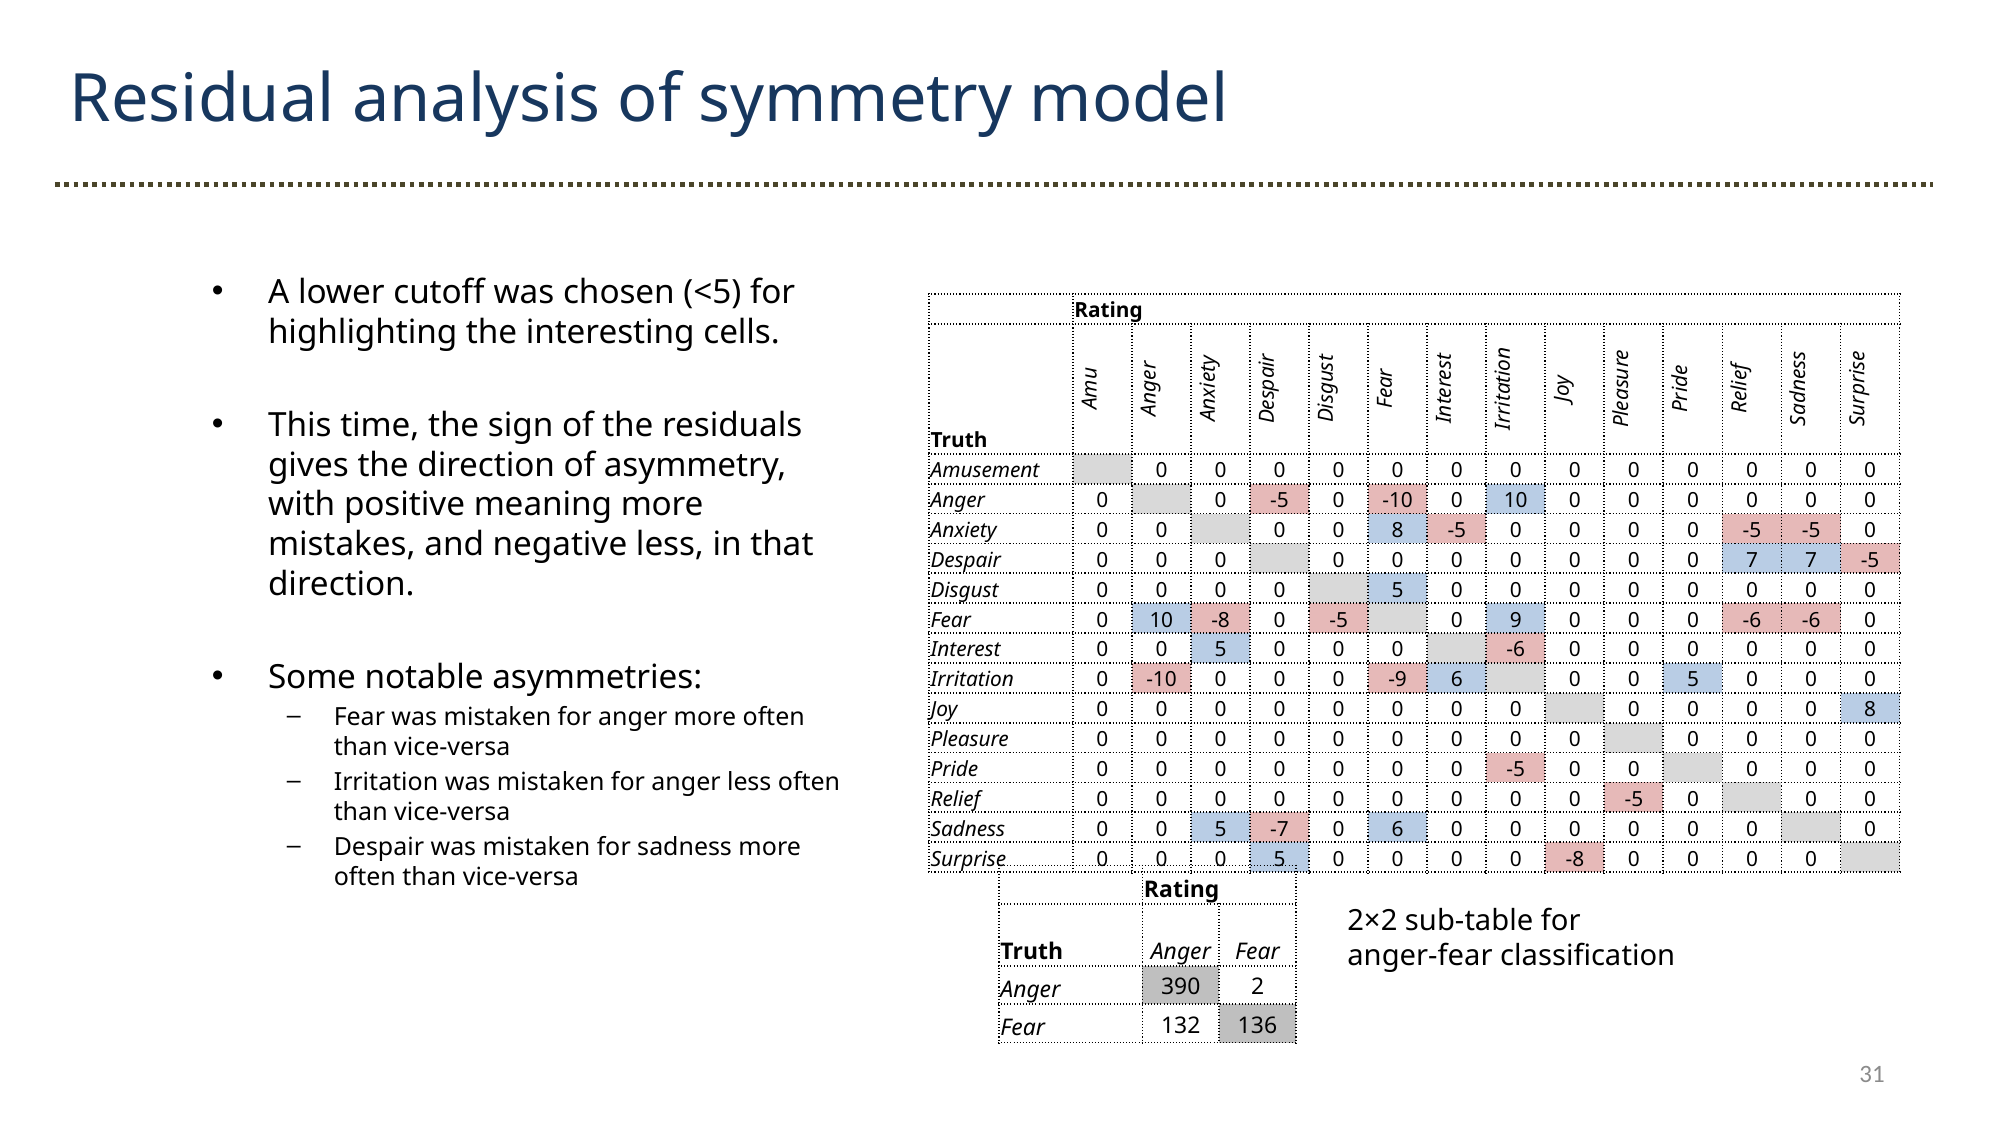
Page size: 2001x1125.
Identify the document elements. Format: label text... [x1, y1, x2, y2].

table_cell 0 [1604, 663, 1663, 693]
table_cell 0 [1368, 782, 1427, 812]
table_cell -6 [1781, 603, 1841, 633]
table_cell Pride [929, 753, 1073, 782]
table_cell 0 [1545, 812, 1604, 842]
table_cell 0 [1309, 693, 1368, 723]
table_cell 0 [1722, 693, 1781, 723]
table_header [929, 294, 1073, 324]
table_cell 0 [1191, 543, 1250, 573]
table_cell 0 [1841, 782, 1900, 812]
table_cell [1841, 842, 1900, 872]
table_cell 9 [1486, 603, 1545, 633]
table_cell 5 [1250, 842, 1309, 872]
table_cell 0 [1309, 484, 1368, 514]
table_cell 0 [1132, 573, 1191, 603]
table_cell 0 [1722, 663, 1781, 693]
table_cell Anxiety [1191, 324, 1250, 454]
table_cell 0 [1604, 514, 1663, 543]
table_cell 0 [1545, 454, 1604, 484]
table_cell 0 [1486, 573, 1545, 603]
table_cell 0 [1841, 454, 1900, 484]
table_cell 0 [1191, 693, 1250, 723]
table_cell Disgust [1309, 324, 1368, 454]
table_cell -6 [1486, 633, 1545, 663]
table_cell Joy [1545, 324, 1604, 454]
table_cell Relief [1722, 324, 1781, 454]
table_cell Disgust [929, 573, 1073, 603]
table_cell [1427, 633, 1486, 663]
table_cell Fear [1219, 904, 1296, 966]
table_cell 0 [1250, 514, 1309, 543]
table_cell -10 [1368, 484, 1427, 514]
table_cell 0 [1841, 723, 1900, 753]
table_cell Irritation [929, 663, 1073, 693]
table_cell 0 [1722, 723, 1781, 753]
table_cell 0 [1427, 723, 1486, 753]
table_cell 0 [1250, 633, 1309, 663]
table_cell 0 [1722, 484, 1781, 514]
table_cell Joy [929, 693, 1073, 723]
table_cell 0 [1841, 633, 1900, 663]
table_cell 0 [1545, 603, 1604, 633]
table_cell -5 [1250, 484, 1309, 514]
table_cell 0 [1073, 782, 1132, 812]
table_cell Fear [999, 1004, 1142, 1043]
table_cell 0 [1781, 484, 1841, 514]
table_cell 0 [1132, 782, 1191, 812]
table_cell 0 [1722, 573, 1781, 603]
table_cell 0 [1427, 753, 1486, 782]
table_cell 0 [1191, 782, 1250, 812]
table_cell 0 [1604, 693, 1663, 723]
table_cell 0 [1073, 484, 1132, 514]
table_cell Anger [1142, 904, 1219, 966]
table_cell Fear [1368, 324, 1427, 454]
table_cell 5 [1191, 633, 1250, 663]
table_cell 7 [1722, 543, 1781, 573]
table_cell 0 [1663, 782, 1722, 812]
table_cell 0 [1132, 812, 1191, 842]
text_box 2×2 sub-table for anger-fear classification [1332, 893, 1691, 1014]
table_cell 0 [1722, 812, 1781, 842]
table_cell 0 [1191, 723, 1250, 753]
table_cell 0 [1663, 842, 1722, 872]
table_cell 0 [1368, 543, 1427, 573]
table_cell Truth [999, 904, 1142, 966]
table_cell 0 [1545, 484, 1604, 514]
table_header Rating [1142, 866, 1296, 904]
table_cell 0 [1722, 842, 1781, 872]
table_cell 7 [1781, 543, 1841, 573]
table_cell 2 [1219, 966, 1296, 1004]
table_header Rating [1073, 294, 1900, 324]
table_cell Amu [1073, 324, 1132, 454]
table_cell 0 [1309, 663, 1368, 693]
table_cell 0 [1486, 514, 1545, 543]
table_cell [1545, 693, 1604, 723]
table_cell 0 [1781, 723, 1841, 753]
table_cell 0 [1545, 543, 1604, 573]
table_cell 0 [1486, 543, 1545, 573]
table_cell 0 [1486, 842, 1545, 872]
table_cell 0 [1604, 484, 1663, 514]
table_cell 0 [1604, 842, 1663, 872]
table_cell 0 [1486, 723, 1545, 753]
table_cell 0 [1073, 753, 1132, 782]
table_cell 0 [1545, 573, 1604, 603]
table_cell 0 [1427, 573, 1486, 603]
table_cell 0 [1663, 723, 1722, 753]
table_cell -5 [1604, 782, 1663, 812]
table_cell 0 [1545, 723, 1604, 753]
text_box Residual analysis of symmetry model [55, 47, 1804, 143]
table_cell 132 [1142, 1004, 1219, 1043]
table_cell Despair [929, 543, 1073, 573]
table_cell 0 [1368, 454, 1427, 484]
table_cell 0 [1781, 842, 1841, 872]
table_cell 0 [1427, 454, 1486, 484]
table_cell -5 [1722, 514, 1781, 543]
table_cell 0 [1841, 812, 1900, 842]
table_cell 0 [1427, 603, 1486, 633]
table_cell 0 [1309, 633, 1368, 663]
table_cell -5 [1309, 603, 1368, 633]
table_cell 0 [1663, 514, 1722, 543]
table_cell 0 [1545, 753, 1604, 782]
table_cell 0 [1781, 454, 1841, 484]
table_cell 0 [1722, 753, 1781, 782]
table_cell [1781, 812, 1841, 842]
table_cell [1073, 454, 1132, 484]
table_cell 0 [1427, 543, 1486, 573]
table_cell 0 [1722, 454, 1781, 484]
table_cell 0 [1427, 484, 1486, 514]
table_cell 0 [1250, 693, 1309, 723]
table_cell 5 [1368, 573, 1427, 603]
table_cell 0 [1604, 543, 1663, 573]
table_cell -5 [1781, 514, 1841, 543]
table_cell 0 [1191, 573, 1250, 603]
table_cell 0 [1486, 782, 1545, 812]
table_cell 0 [1841, 753, 1900, 782]
table_cell 0 [1486, 454, 1545, 484]
table_cell 0 [1073, 543, 1132, 573]
table_cell 0 [1722, 633, 1781, 663]
table_cell [1722, 782, 1781, 812]
table_cell 0 [1841, 484, 1900, 514]
table_cell 0 [1781, 693, 1841, 723]
table_cell 0 [1427, 842, 1486, 872]
table_cell 0 [1073, 663, 1132, 693]
table_cell 8 [1841, 693, 1900, 723]
table_cell 0 [1486, 693, 1545, 723]
table_cell 0 [1191, 663, 1250, 693]
slide_number 31 [1433, 1042, 1900, 1103]
table_cell -5 [1841, 543, 1900, 573]
table_cell 0 [1132, 842, 1191, 866]
table_cell 0 [1368, 842, 1427, 872]
table_cell [1309, 573, 1368, 603]
table_cell 0 [1309, 782, 1368, 812]
table_cell Anxiety [929, 514, 1073, 543]
table_cell 0 [1663, 812, 1722, 842]
table_cell Sadness [1781, 324, 1841, 454]
table_cell 0 [1486, 812, 1545, 842]
table_cell -5 [1486, 753, 1545, 782]
table_cell Surprise [929, 842, 1073, 872]
table_cell 10 [1132, 603, 1191, 633]
table_cell Anger [929, 484, 1073, 514]
table_cell 0 [1781, 782, 1841, 812]
table_cell Fear [929, 603, 1073, 633]
table_cell Pride [1663, 324, 1722, 454]
table_cell 0 [1191, 484, 1250, 514]
table_cell -6 [1722, 603, 1781, 633]
table_cell 6 [1427, 663, 1486, 693]
table_cell [1132, 484, 1191, 514]
table_cell 0 [1368, 753, 1427, 782]
table_cell 0 [1132, 693, 1191, 723]
table_cell 0 [1604, 454, 1663, 484]
table_cell 0 [1250, 663, 1309, 693]
table_cell 390 [1142, 966, 1219, 1004]
table_cell 0 [1781, 573, 1841, 603]
table_cell Interest [1427, 324, 1486, 454]
table_cell 0 [1604, 573, 1663, 603]
table_cell 0 [1250, 603, 1309, 633]
table_cell 0 [1073, 842, 1132, 866]
table_cell 0 [1545, 663, 1604, 693]
table_cell -8 [1545, 842, 1604, 872]
table_cell 0 [1663, 633, 1722, 663]
table_cell 0 [1841, 603, 1900, 633]
table_cell [1250, 543, 1309, 573]
table_cell 0 [1781, 663, 1841, 693]
table_cell 0 [1132, 514, 1191, 543]
table_cell Anger [999, 966, 1142, 1004]
table_cell -5 [1427, 514, 1486, 543]
table_cell Pleasure [1604, 324, 1663, 454]
table_cell 0 [1309, 543, 1368, 573]
table_cell -9 [1368, 663, 1427, 693]
table_cell 0 [1191, 753, 1250, 782]
table_cell 0 [1427, 812, 1486, 842]
table_cell 0 [1073, 573, 1132, 603]
table_cell 0 [1841, 514, 1900, 543]
table_cell 0 [1073, 514, 1132, 543]
table_cell Pleasure [929, 723, 1073, 753]
table_cell 0 [1604, 633, 1663, 663]
table_cell 0 [1841, 573, 1900, 603]
table_cell Amusement [929, 454, 1073, 484]
table_cell 0 [1132, 753, 1191, 782]
table_cell 0 [1250, 753, 1309, 782]
table_cell 0 [1309, 753, 1368, 782]
table_cell 0 [1309, 514, 1368, 543]
table_cell 0 [1250, 573, 1309, 603]
table_cell 0 [1781, 753, 1841, 782]
table_cell Irritation [1486, 324, 1545, 454]
table_cell 0 [1781, 633, 1841, 663]
table_cell 0 [1191, 454, 1250, 484]
table_cell 0 [1663, 573, 1722, 603]
table_cell Surprise [1841, 324, 1900, 454]
table_cell 0 [1663, 603, 1722, 633]
table_cell 0 [1250, 723, 1309, 753]
table_cell 0 [1132, 454, 1191, 484]
table_cell 0 [1663, 484, 1722, 514]
table_cell 0 [1073, 633, 1132, 663]
table_cell 0 [1073, 603, 1132, 633]
table_cell 0 [1309, 723, 1368, 753]
table_cell -8 [1191, 603, 1250, 633]
table_cell 136 [1219, 1004, 1296, 1043]
table_cell 0 [1309, 842, 1368, 872]
table_cell 0 [1663, 543, 1722, 573]
table_cell 0 [1309, 454, 1368, 484]
table_cell [1663, 753, 1722, 782]
table_cell [1368, 603, 1427, 633]
table_cell 0 [1132, 723, 1191, 753]
table_cell 0 [1073, 693, 1132, 723]
table_cell 0 [1073, 723, 1132, 753]
table_cell Anger [1132, 324, 1191, 454]
table_cell 0 [1250, 454, 1309, 484]
table_cell 0 [1368, 633, 1427, 663]
table_cell [1191, 514, 1250, 543]
list A lower cutoff was chosen (<5) for highlighting the interesting cells. This time, the sign of the residuals gives the direction of asymmetry, with positive meaning more mistakes, and negative less, in that direction. Some notable asymmetries: Fear was mistaken for anger more often than vice-versa Irritation was mistaken for anger less often than vice-versa Despair was mistaken for sadness more often than vice-versa [196, 262, 871, 1071]
table_cell Relief [929, 782, 1073, 812]
table_cell 10 [1486, 484, 1545, 514]
table_cell 0 [1545, 782, 1604, 812]
table_cell -7 [1250, 812, 1309, 842]
table_cell 0 [1250, 782, 1309, 812]
table_cell Despair [1250, 324, 1309, 454]
table_cell 0 [1073, 812, 1132, 842]
table_cell 0 [1309, 812, 1368, 842]
table_cell 6 [1368, 812, 1427, 842]
table_cell [1486, 663, 1545, 693]
table_cell 0 [1368, 693, 1427, 723]
table_cell 5 [1663, 663, 1722, 693]
table_cell 0 [1132, 543, 1191, 573]
table_cell 0 [1545, 514, 1604, 543]
table_cell 0 [1368, 723, 1427, 753]
table_cell [1604, 723, 1663, 753]
table_cell Interest [929, 633, 1073, 663]
table_cell 0 [1132, 633, 1191, 663]
table_cell 0 [1604, 753, 1663, 782]
table_cell 0 [1427, 782, 1486, 812]
table_cell 0 [1663, 454, 1722, 484]
table_header [999, 866, 1142, 904]
table_cell 8 [1368, 514, 1427, 543]
table_cell 0 [1191, 842, 1250, 866]
table_cell 0 [1604, 603, 1663, 633]
table_cell 0 [1604, 812, 1663, 842]
table_cell Truth [929, 324, 1073, 454]
table_cell 0 [1427, 693, 1486, 723]
table_cell 0 [1545, 633, 1604, 663]
table_cell 0 [1663, 693, 1722, 723]
table_cell 0 [1841, 663, 1900, 693]
table_cell -10 [1132, 663, 1191, 693]
table_cell 5 [1191, 812, 1250, 842]
table_cell Sadness [929, 812, 1073, 842]
